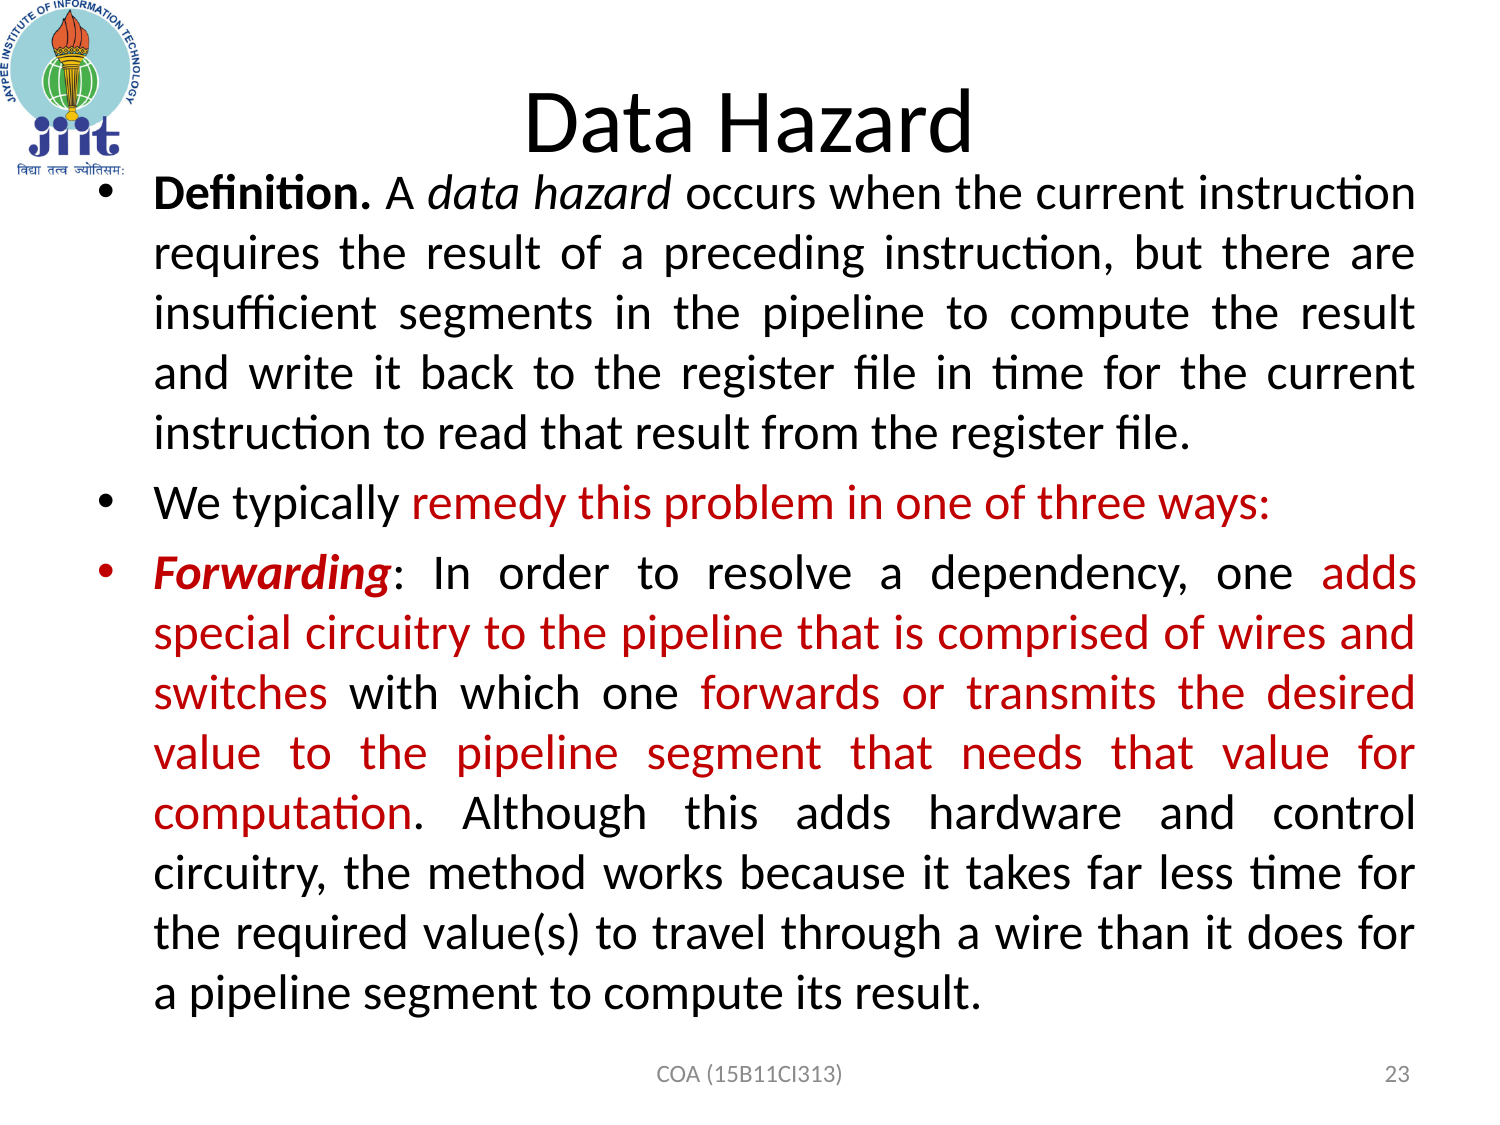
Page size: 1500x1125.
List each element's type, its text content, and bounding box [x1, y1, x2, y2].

title Data Hazard [75, 45, 1425, 188]
slide_number 23 [1074, 1042, 1425, 1103]
list Definition. A data hazard occurs when the current instruction requires the result of a preceding instruction, but there are insufficient segments in the pipeline to compute the result and write it back to the register file in time for the current instruction to read that result from the register file. We typically remedy this problem in one of three ways: Forwarding: In order to resolve a dependency, one adds special circuitry to the pipeline that is comprised of wires and switches with which one forwards or transmits the desired value to the pipeline segment that needs that value for computation. Although this adds hardware and control circuitry, the method works because it takes far less time for the required value(s) to travel through a wire than it does for a pipeline segment to compute its result. [82, 152, 1432, 1043]
footer COA (15B11CI313) [512, 1042, 988, 1103]
picture [0, 0, 140, 175]
